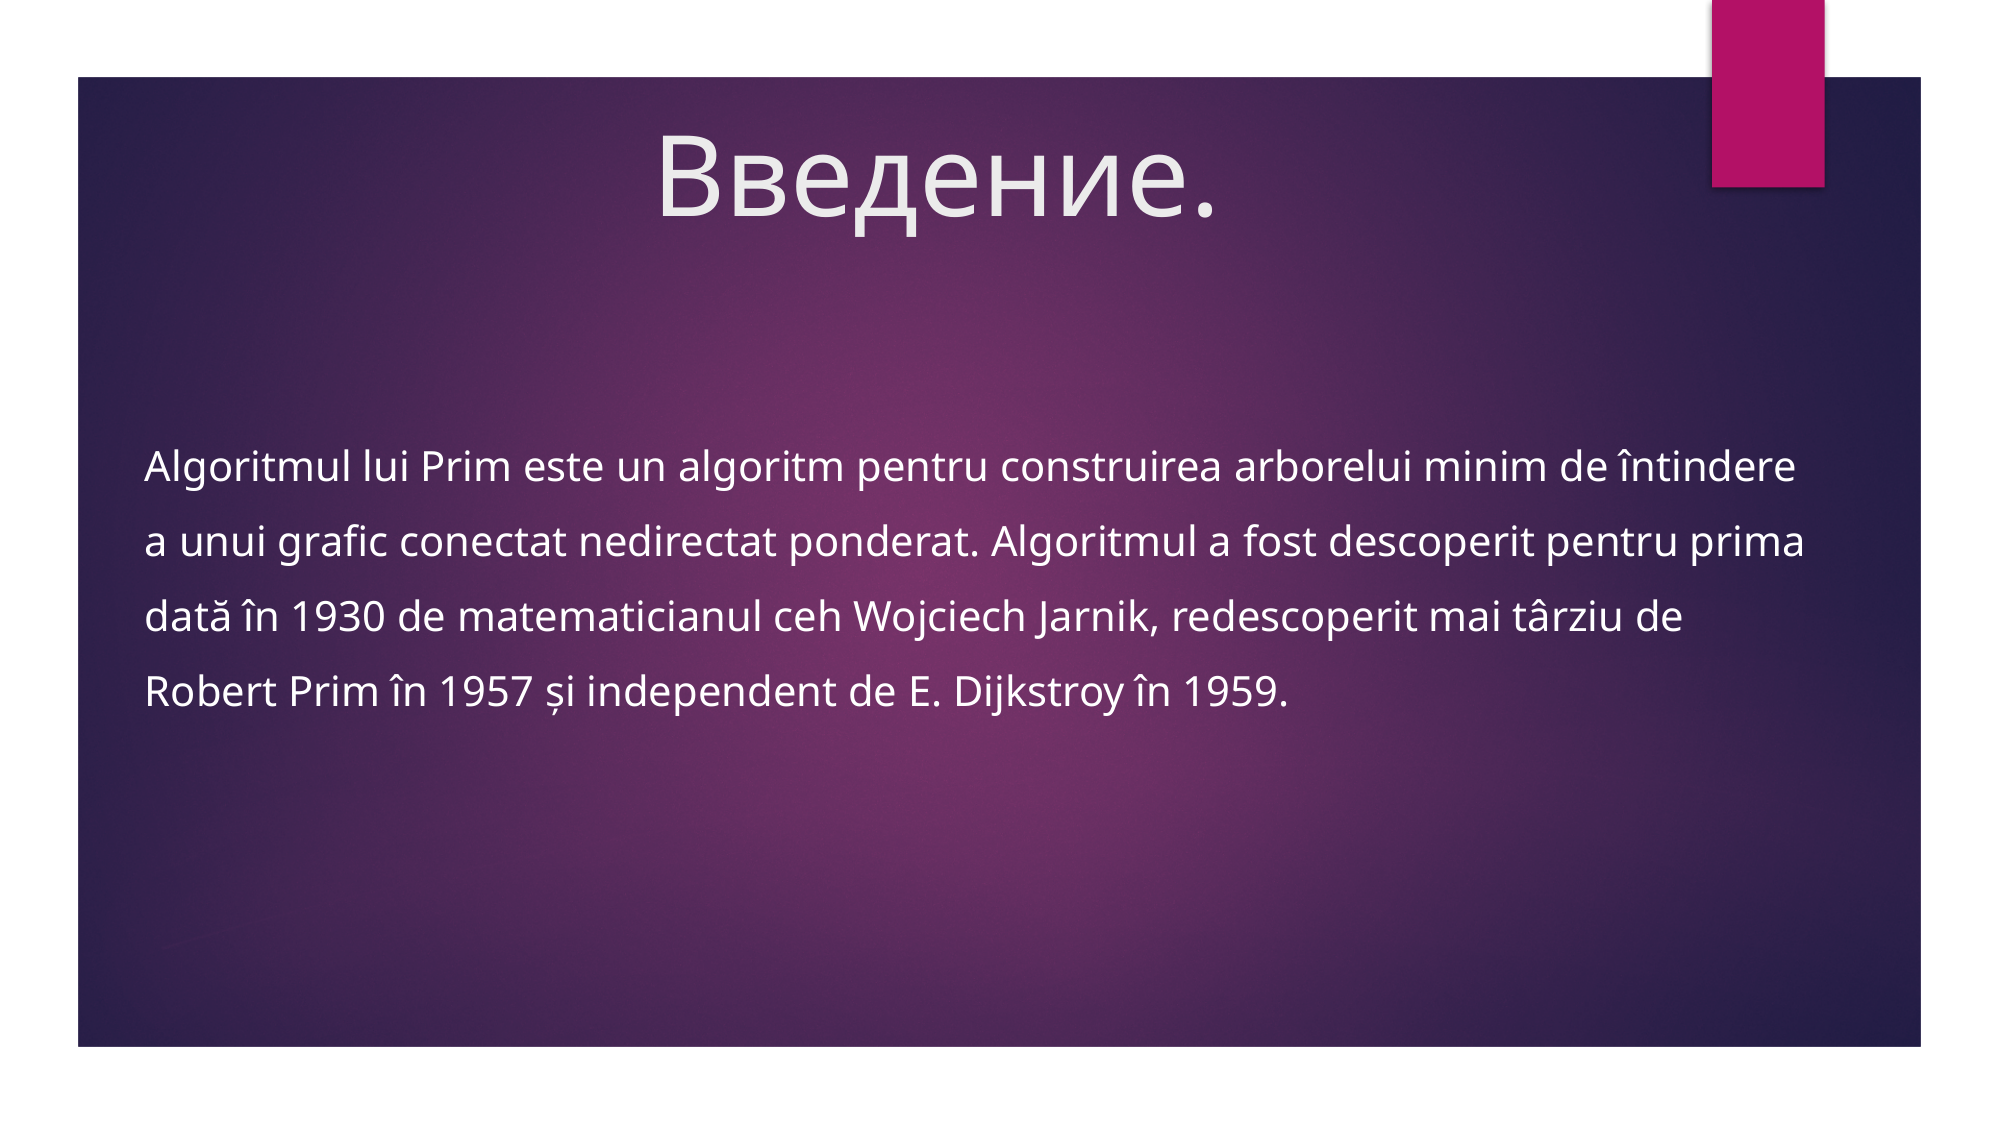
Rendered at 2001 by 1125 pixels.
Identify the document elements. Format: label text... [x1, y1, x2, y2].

title Введение. [212, 106, 1661, 247]
text_box Algoritmul lui Prim este un algoritm pentru construirea arborelui minim de întindere a unui grafic conectat nedirectat ponderat. Algoritmul a fost descoperit pentru prima dată în 1930 de matematicianul ceh Wojciech Jarnik, redescoperit mai târziu de Robert Prim în 1957 și independent de E. Dijkstroy în 1959. [130, 407, 1834, 722]
